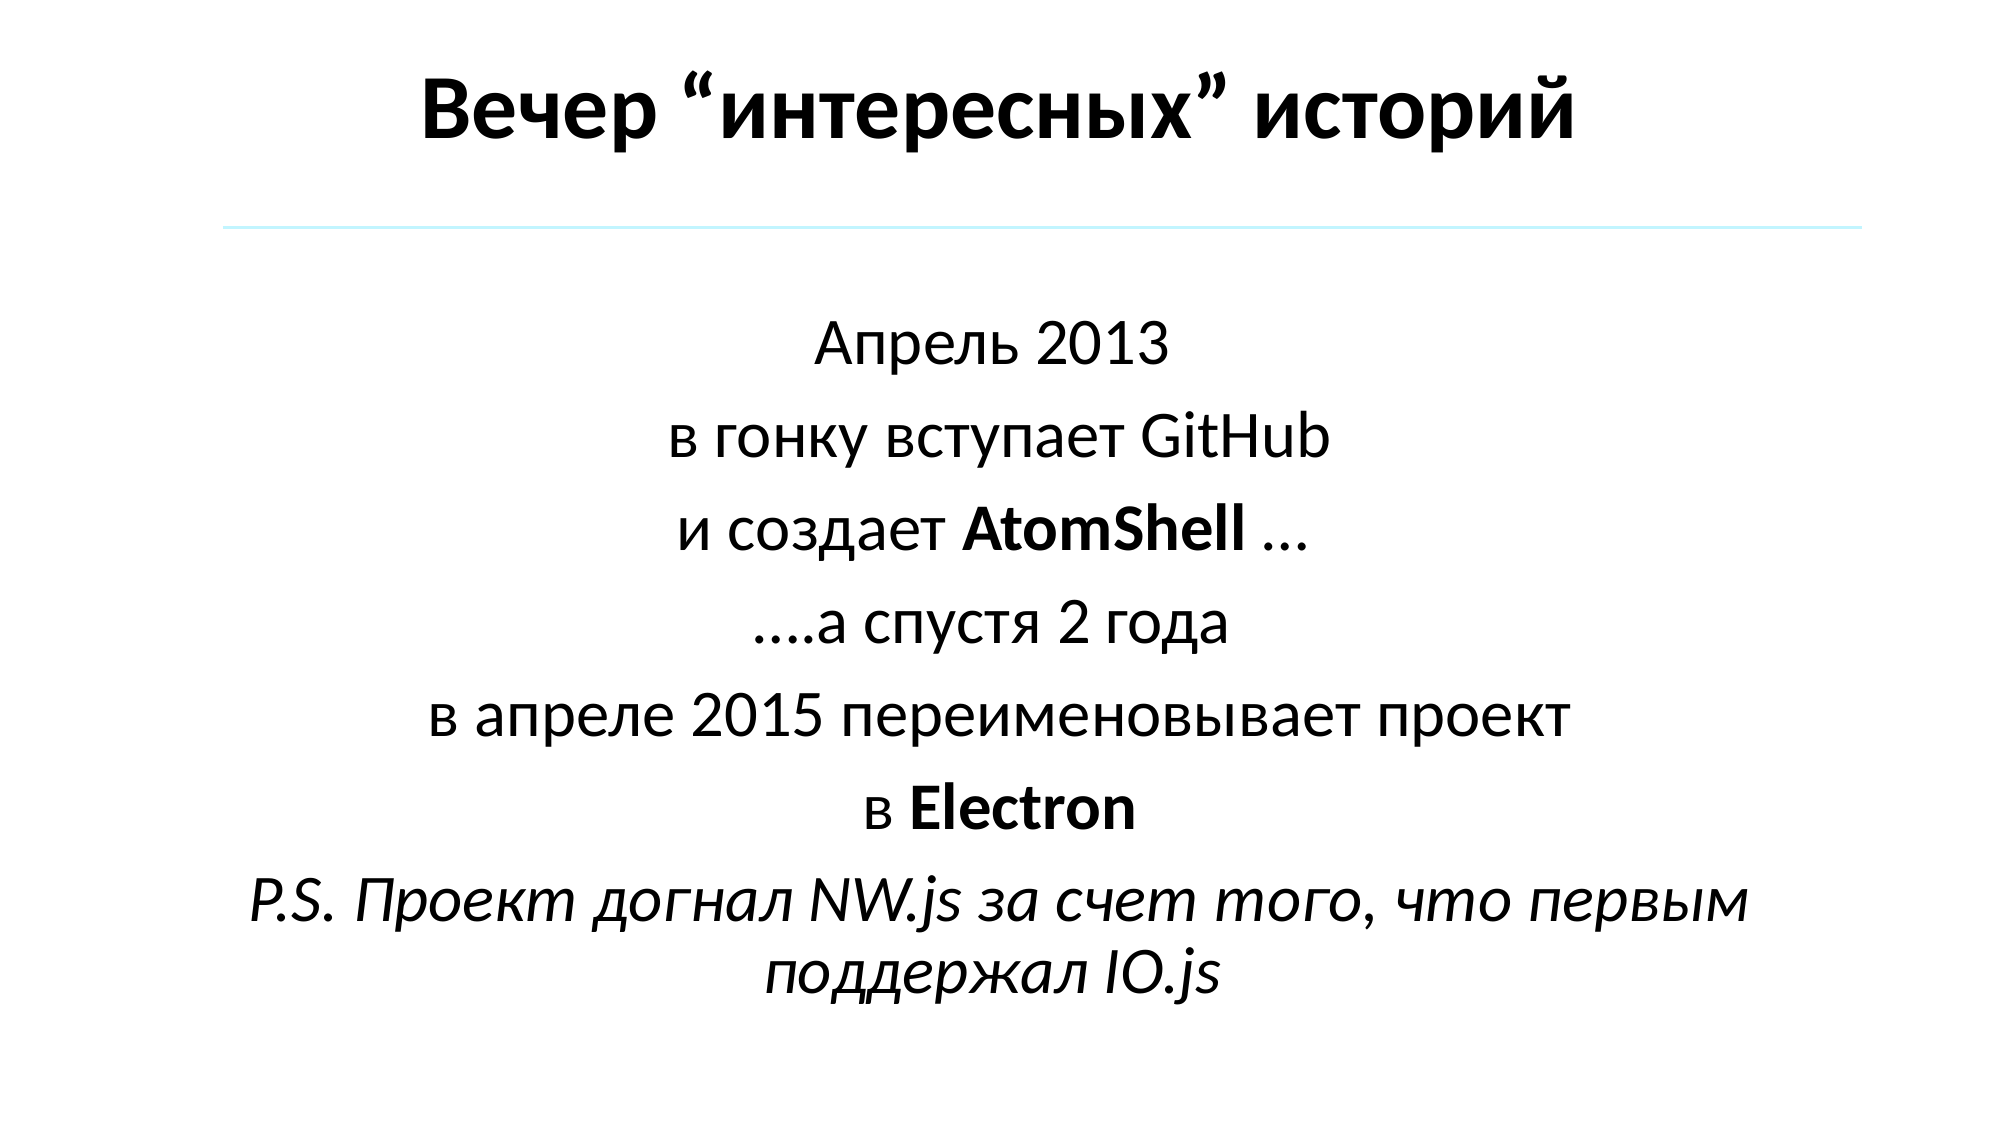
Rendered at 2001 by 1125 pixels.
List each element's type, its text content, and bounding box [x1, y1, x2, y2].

title Вечер “интересных” историй [137, 0, 1863, 218]
list Aпрель 2013 в гонку вступает GitHub и создает AtomShell … ….а спустя 2 года в апреле 2015 переименовывает проект в Electron P.S. Проект догнал NW.js за счет того, что первым поддержал IO.js [137, 299, 1863, 1087]
